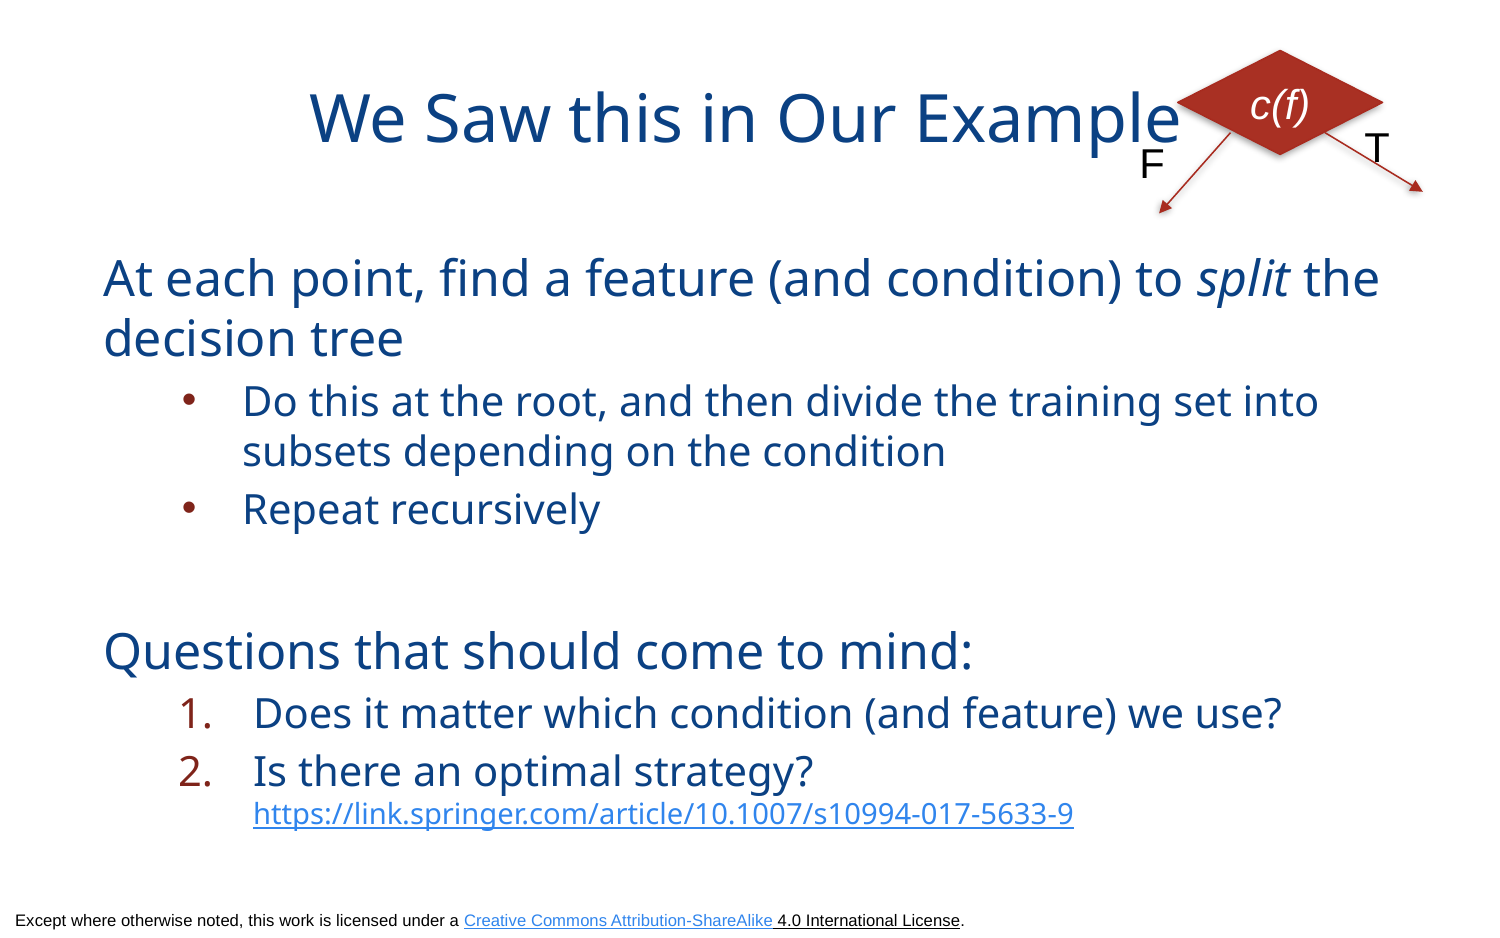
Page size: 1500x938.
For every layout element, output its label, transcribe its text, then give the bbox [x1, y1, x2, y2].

title We Saw this in Our Example [77, 26, 1416, 205]
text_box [1134, 50, 1424, 214]
list At each point, find a feature (and condition) to split the decision tree Do this at the root, and then divide the training set into subsets depending on the condition Repeat recursively Questions that should come to mind: Does it matter which condition (and feature) we use? Is there an optimal strategy? https://link.springer.com/article/10.1007/s10994-017-5633-9 [77, 239, 1416, 857]
